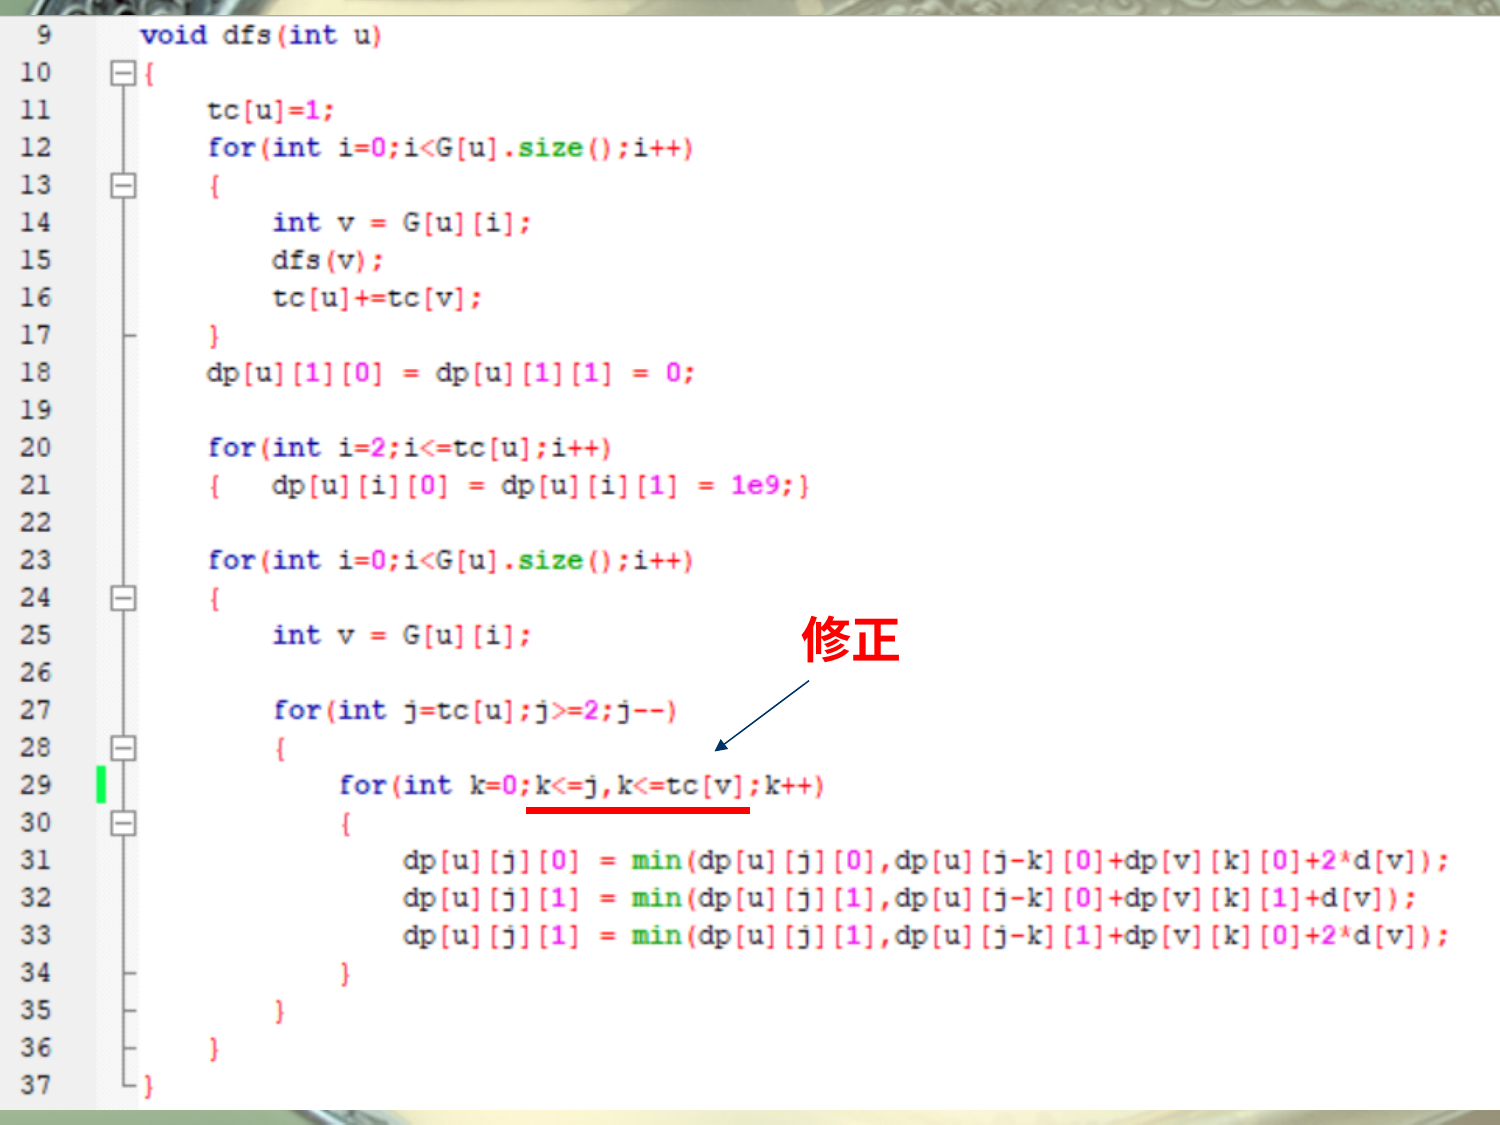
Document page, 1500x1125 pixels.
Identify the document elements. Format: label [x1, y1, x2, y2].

picture [0, 0, 1500, 1125]
text_box [714, 680, 810, 752]
